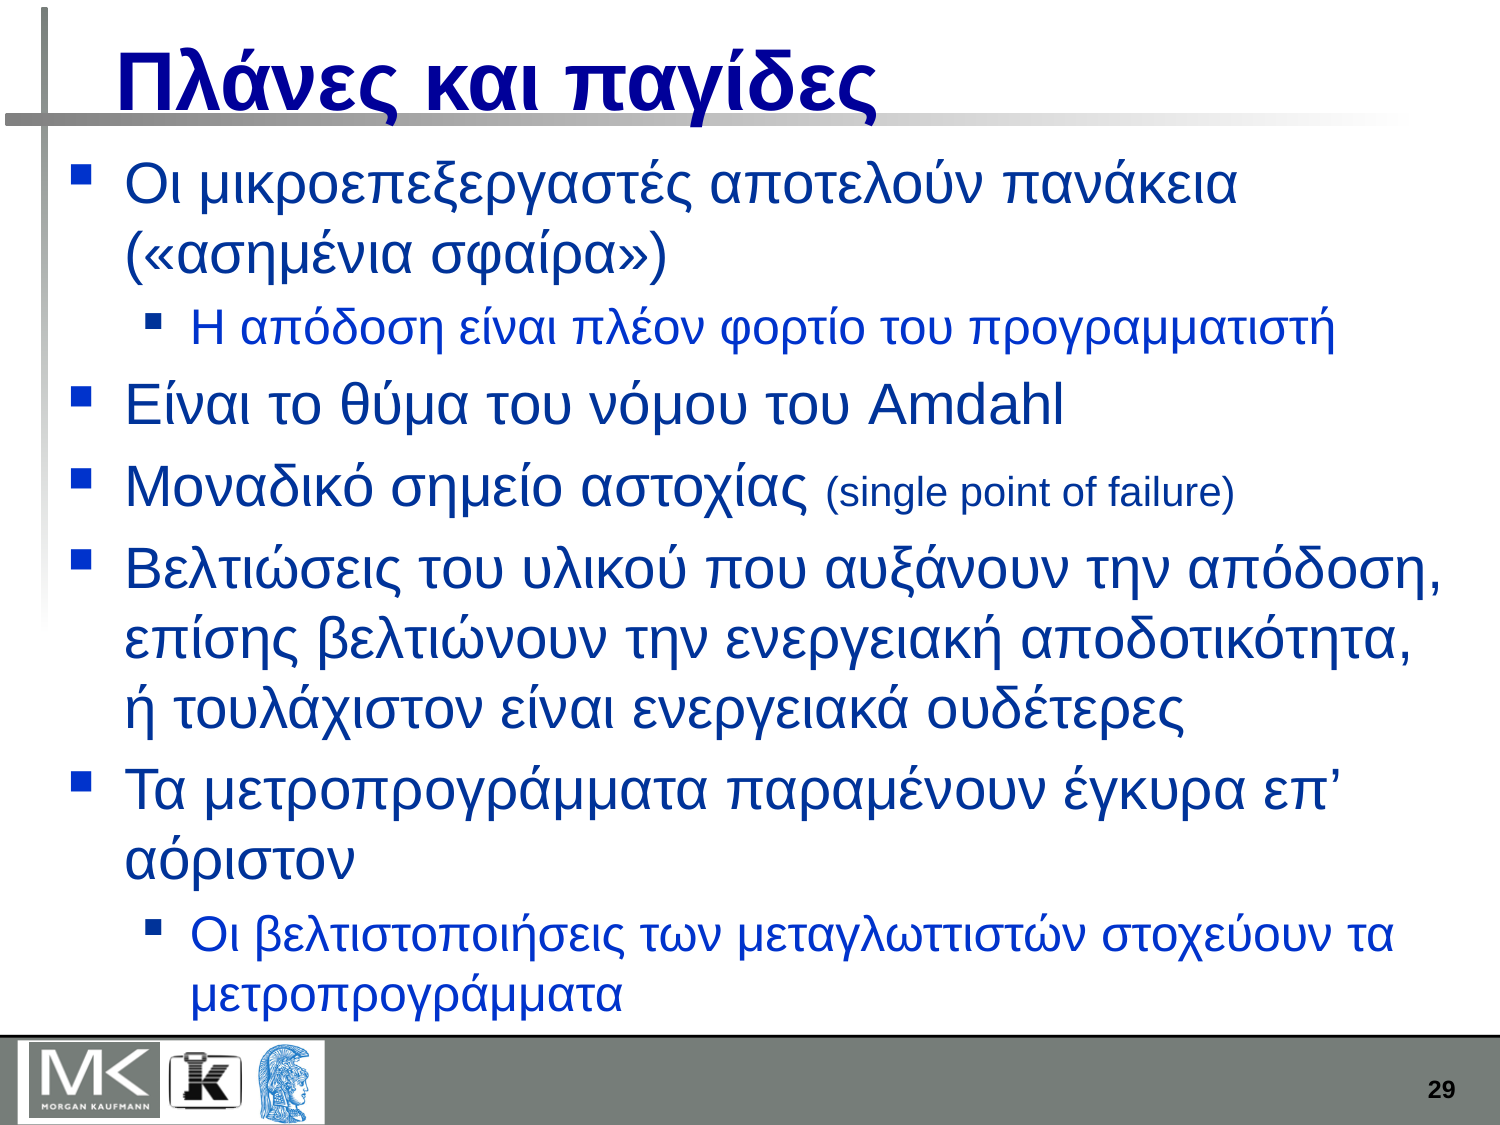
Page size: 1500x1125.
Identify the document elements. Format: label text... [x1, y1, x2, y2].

title Πλάνες και παγίδες [100, 18, 1460, 135]
list Οι μικροεπεξεργαστές αποτελούν πανάκεια («ασημένια σφαίρα») Η απόδοση είναι πλέον φορτίο του προγραμματιστή Είναι το θύμα του νόμου του Amdahl Μοναδικό σημείο αστοχίας (single point of failure) Βελτιώσεις του υλικού που αυξάνουν την απόδοση, επίσης βελτιώνουν την ενεργειακή αποδοτικότητα, ή τουλάχιστον είναι ενεργειακά ουδέτερες Τα μετροπρογράμματα παραμένουν έγκυρα επ’ αόριστον Οι βελτιστοποιήσεις των μεταγλωττιστών στοχεύουν τα μετροπρογράμματα [52, 136, 1470, 1000]
picture [256, 1042, 311, 1124]
picture [29, 1042, 160, 1118]
